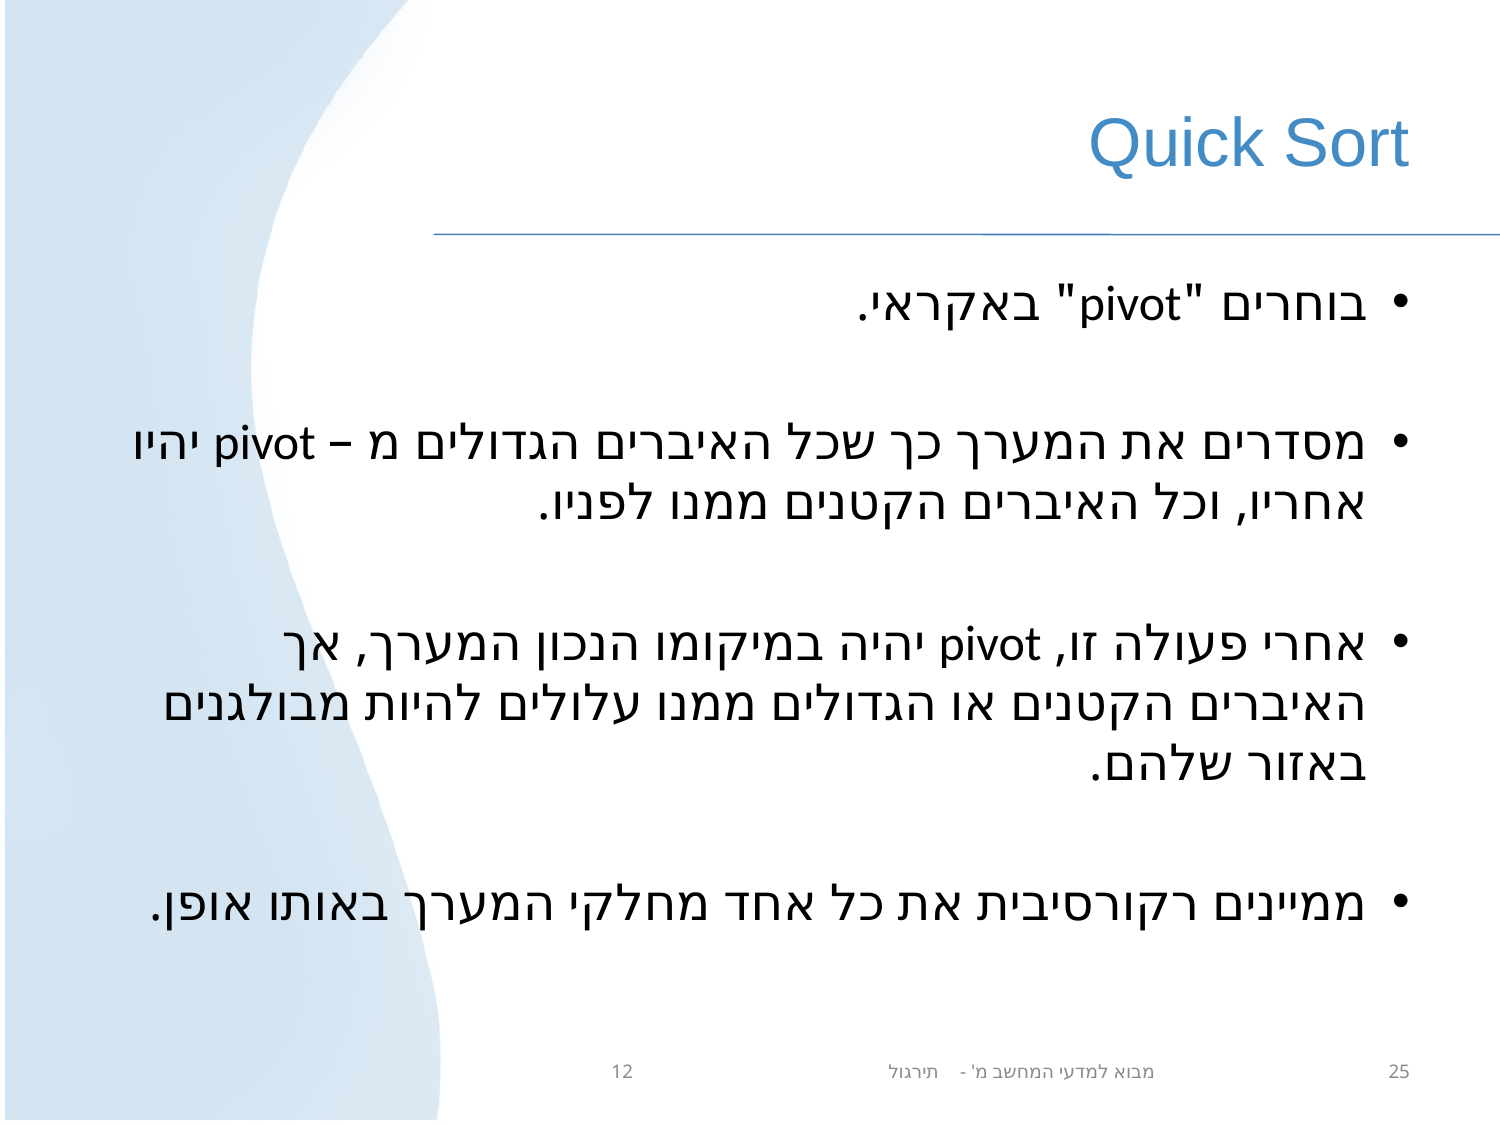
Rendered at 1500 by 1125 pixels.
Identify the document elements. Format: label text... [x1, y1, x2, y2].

list בוחרים "pivot" באקראי. מסדרים את המערך כך שכל האיברים הגדולים מ – pivot יהיו אחריו, וכל האיברים הקטנים ממנו לפניו. אחרי פעולה זו, pivot יהיה במיקומו הנכון המערך, אך האיברים הקטנים או הגדולים ממנו עלולים להיות מבולגנים באזור שלהם. ממיינים רקורסיבית את כל אחד מחלקי המערך באותו אופן. [75, 262, 1425, 1005]
slide_number 25 [1074, 1042, 1425, 1103]
picture [0, 0, 1500, 1125]
footer מבוא למדעי המחשב מ' - תירגול 12 [512, 1042, 988, 1103]
title Quick Sort [74, 44, 1426, 233]
